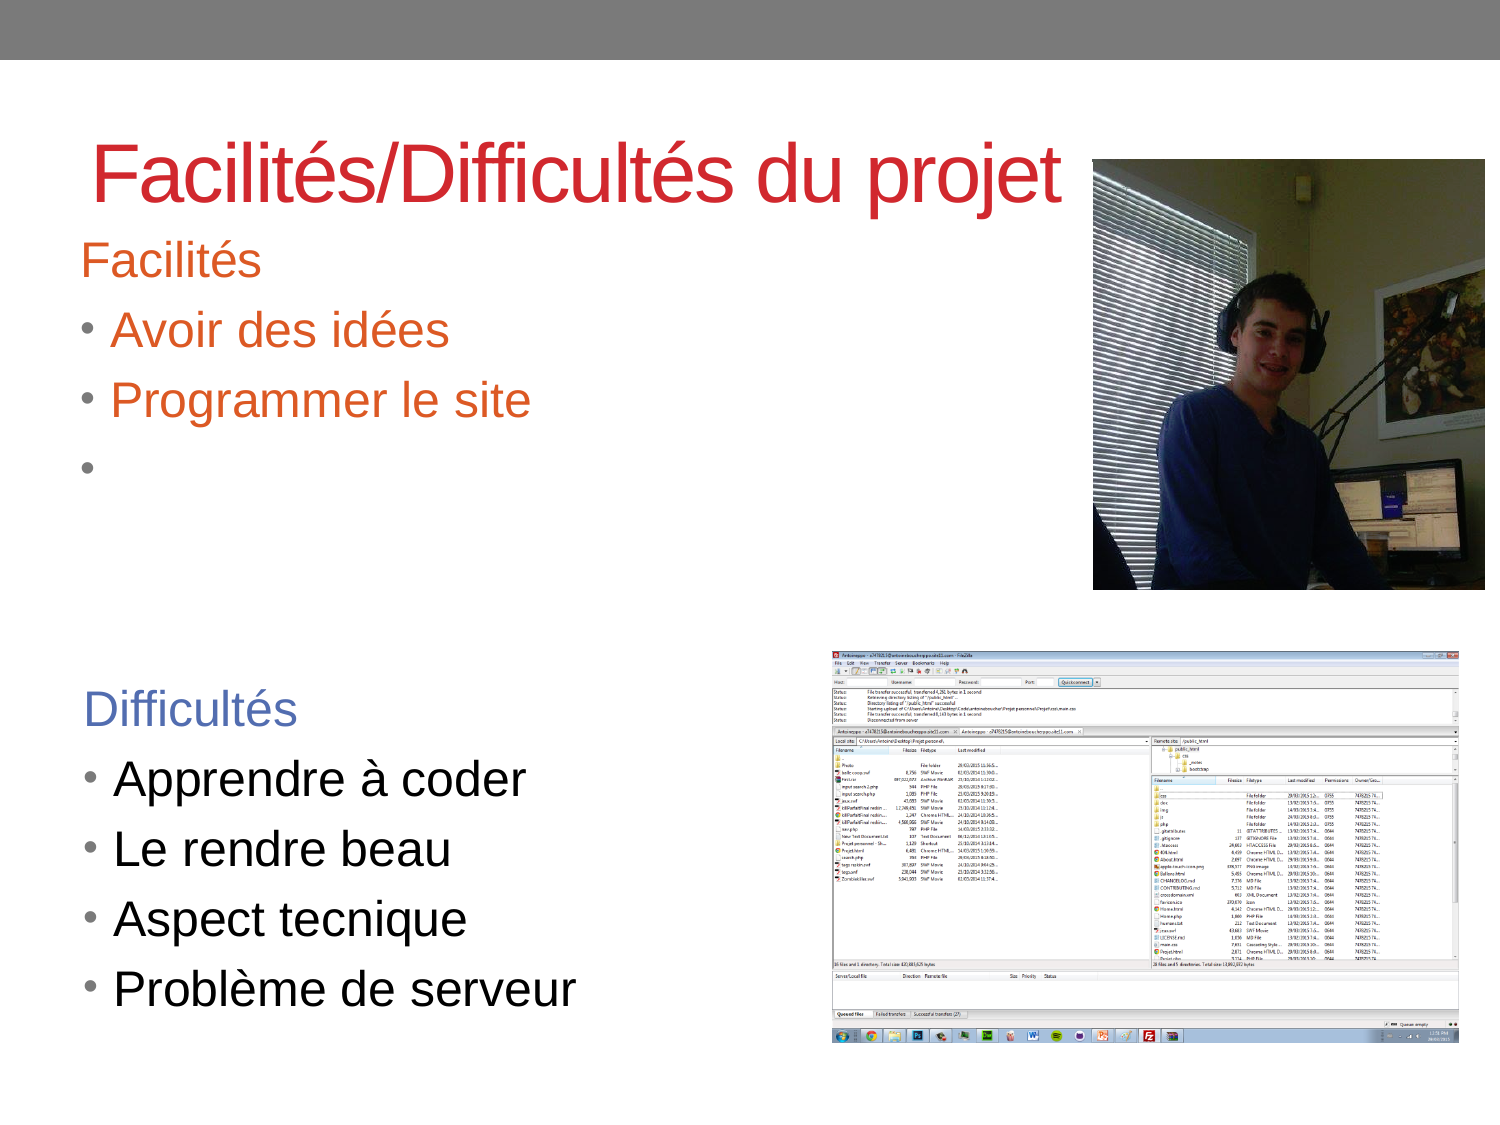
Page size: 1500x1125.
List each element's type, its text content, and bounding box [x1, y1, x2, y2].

list Facilités Avoir des idées Programmer le site [64, 219, 597, 669]
title Facilités/Difficultés du projet [75, 87, 1425, 250]
list Difficultés Apprendre à coder Le rendre beau Aspect tecnique Problème de serveur [68, 668, 624, 1071]
picture [832, 650, 1459, 1043]
picture [1092, 157, 1485, 590]
